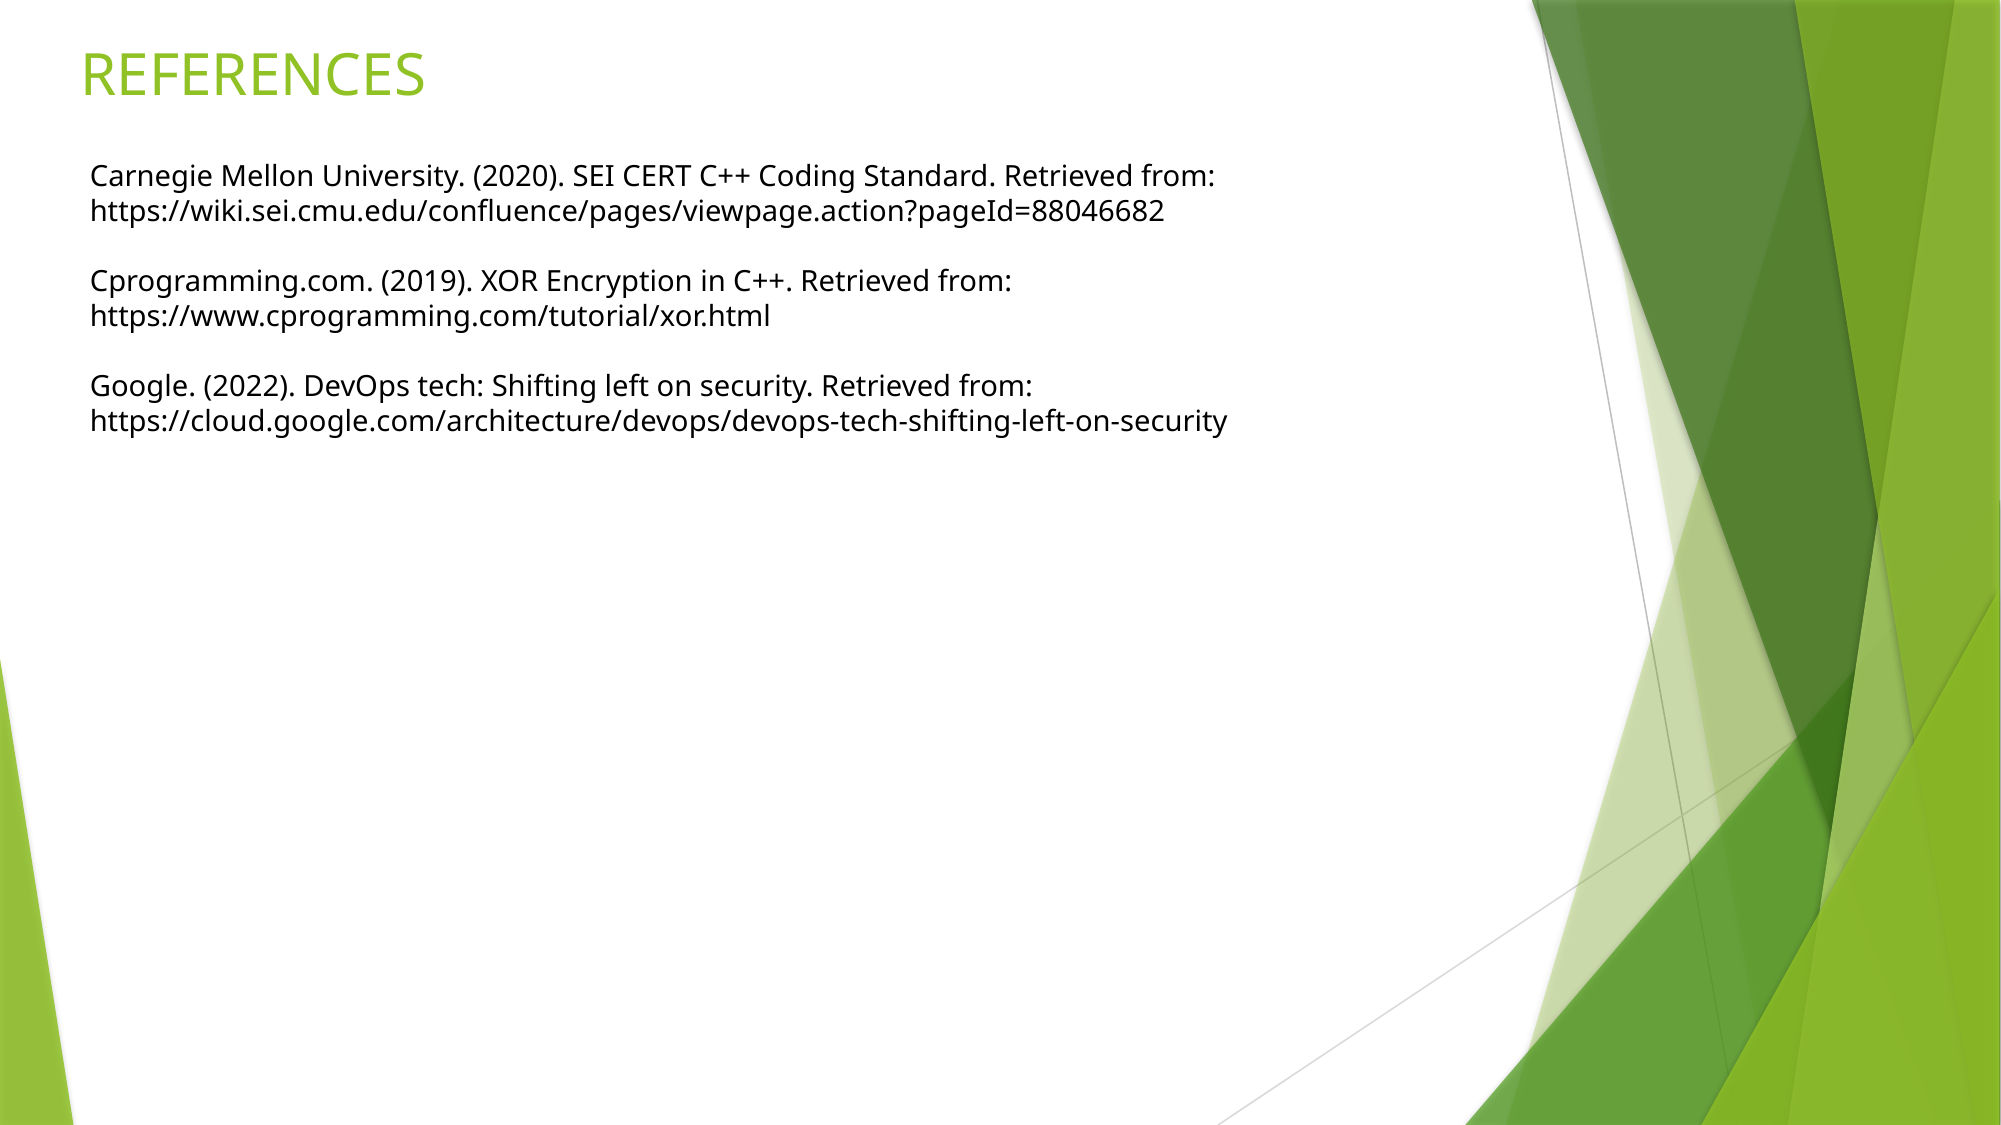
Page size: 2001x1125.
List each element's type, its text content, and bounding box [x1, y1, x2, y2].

text_box Carnegie Mellon University. (2020). SEI CERT C++ Coding Standard. Retrieved from: https://wiki.sei.cmu.edu/confluence/pages/viewpage.action?pageId=88046682 Cprogramming.com. (2019). XOR Encryption in C++. Retrieved from: https://www.cprogramming.com/tutorial/xor.html Google. (2022). DevOps tech: Shifting left on security. Retrieved from: https://cloud.google.com/architecture/devops/devops-tech-shifting-left-on-security [74, 149, 1425, 445]
text_box REFERENCES [65, 29, 442, 115]
